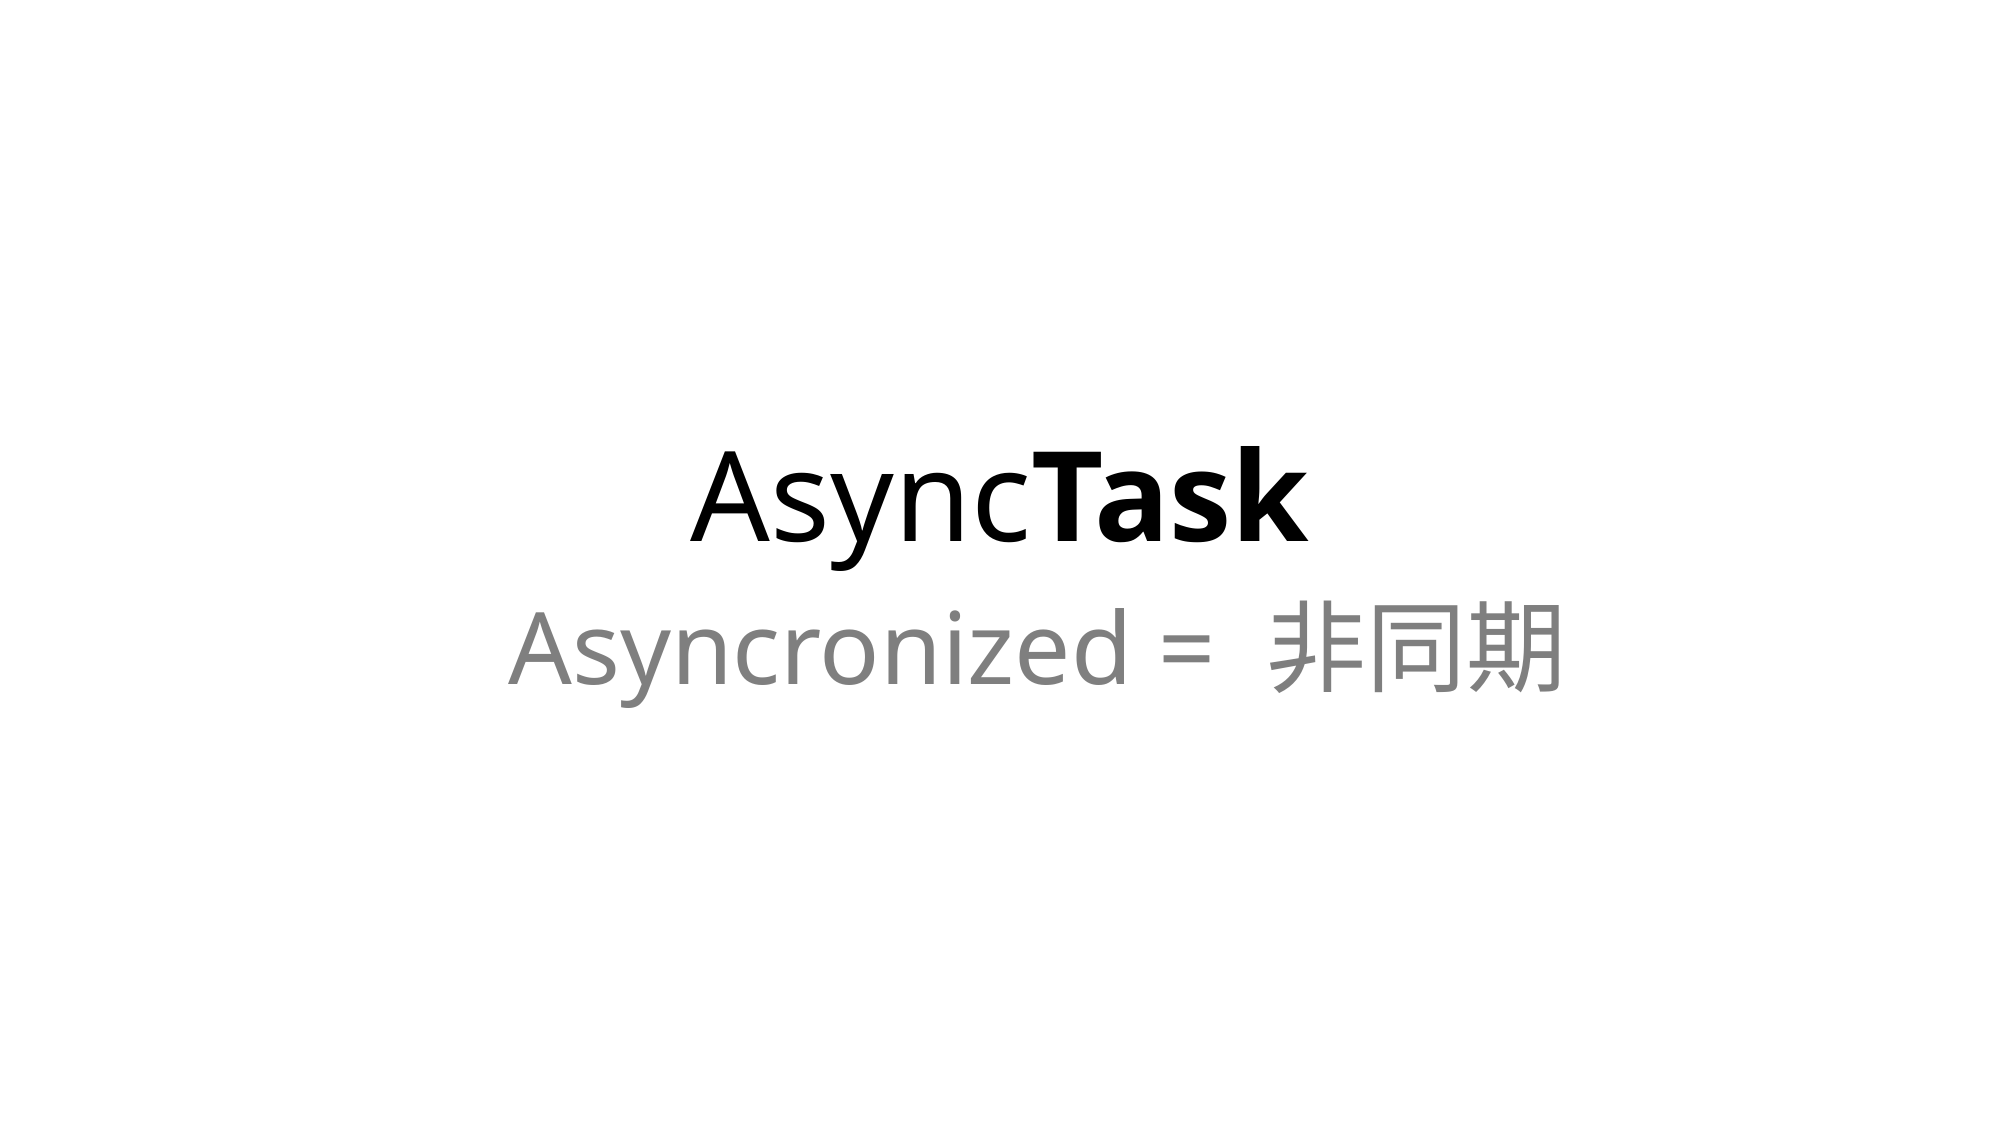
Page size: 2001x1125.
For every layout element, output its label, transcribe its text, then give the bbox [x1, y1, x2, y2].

title AsyncTask [249, 184, 1750, 576]
subtitle Asyncronized = 非同期 [249, 590, 1750, 863]
